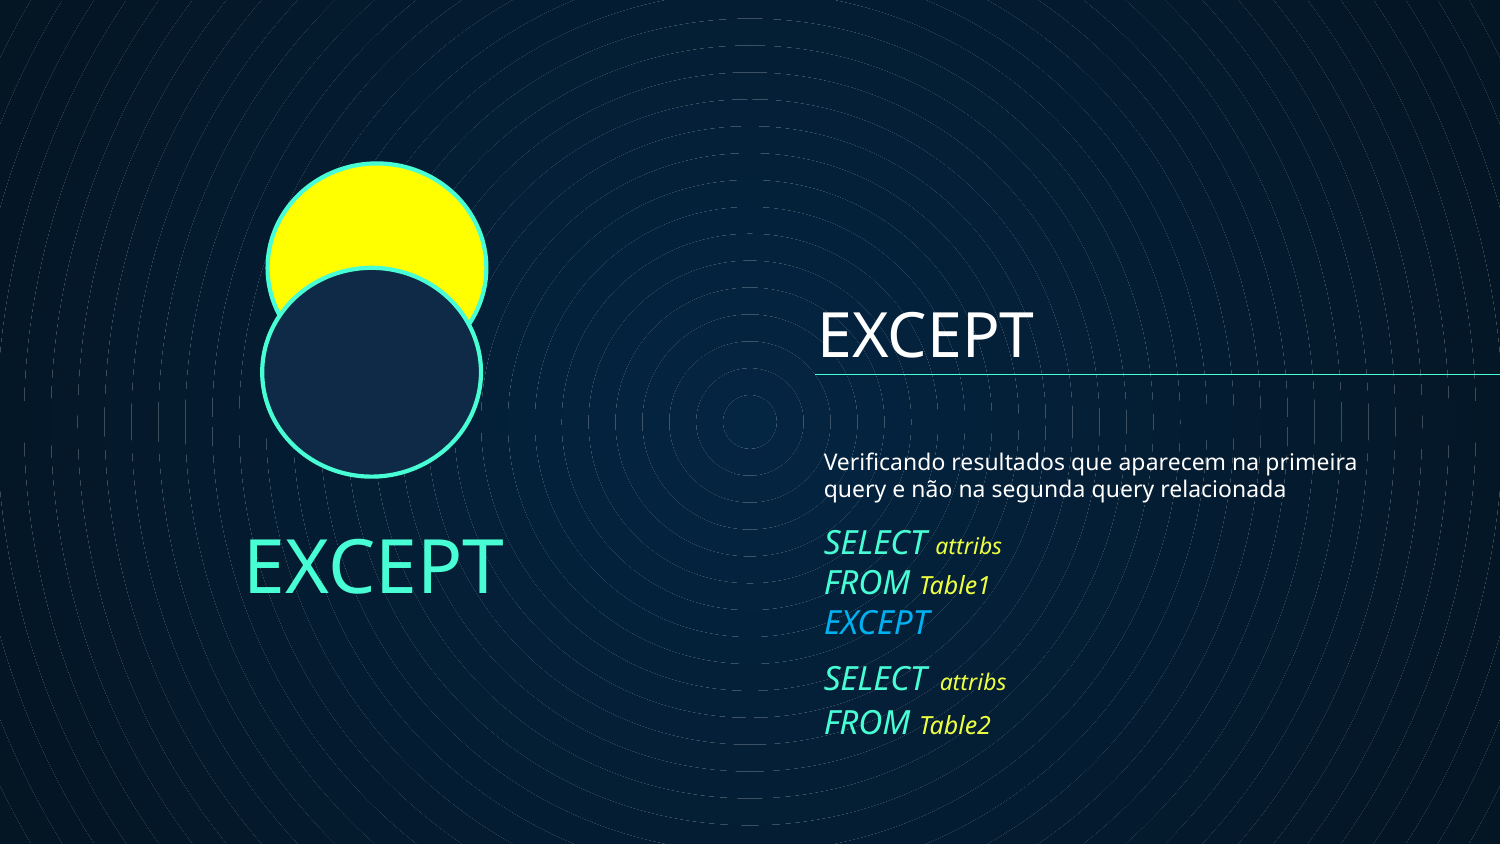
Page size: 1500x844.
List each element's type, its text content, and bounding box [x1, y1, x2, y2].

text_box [217, 207, 531, 433]
text_box SELECT attribs FROM Table1 EXCEPT SELECT attribs FROM Table2 [808, 531, 1399, 756]
title EXCEPT [802, 285, 1382, 385]
title EXCEPT [171, 523, 577, 624]
subtitle Verificando resultados que aparecem na primeira query e não na segunda query relacionada [808, 432, 1376, 531]
